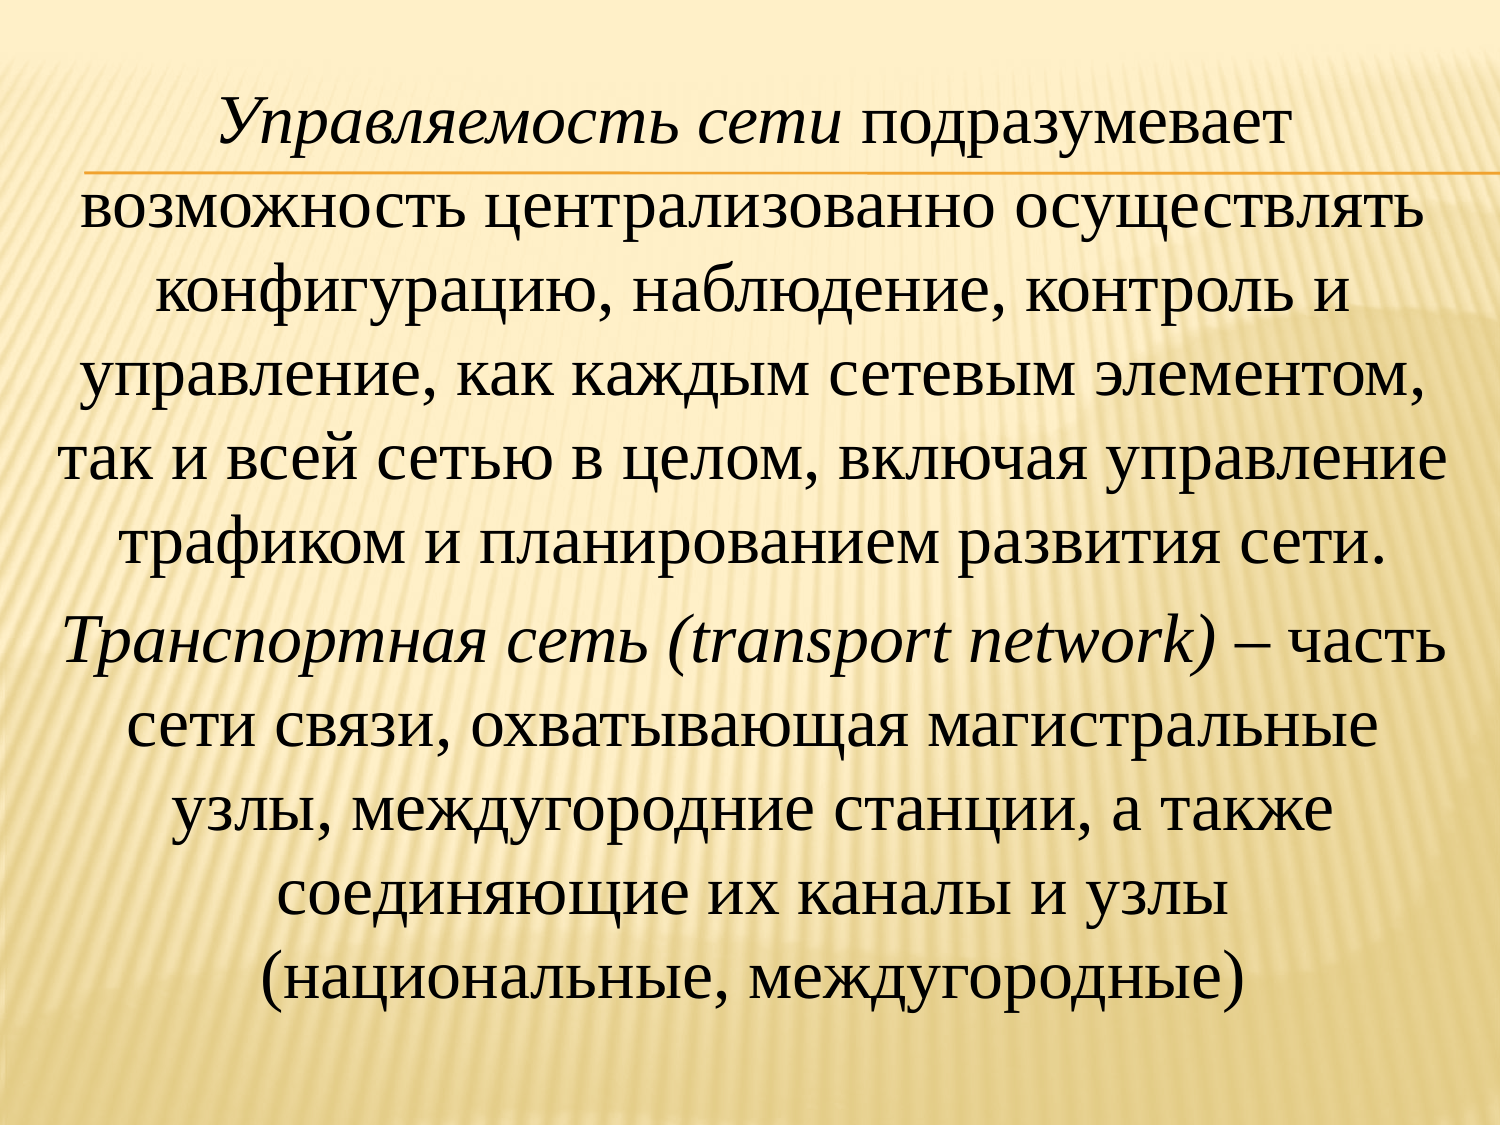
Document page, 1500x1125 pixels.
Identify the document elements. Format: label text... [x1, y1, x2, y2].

list Управляемость сети подразумевает возможность централизованно осуществлять конфигурацию, наблюдение, контроль и управление, как каждым сетевым элементом, так и всей сетью в целом, включая управление трафиком и планированием развития сети. Транспортная сеть (transport network) – часть сети связи, охватывающая магистральные узлы, междугородние станции, а также соединяющие их каналы и узлы (национальные, междугородные) [41, 66, 1467, 1071]
